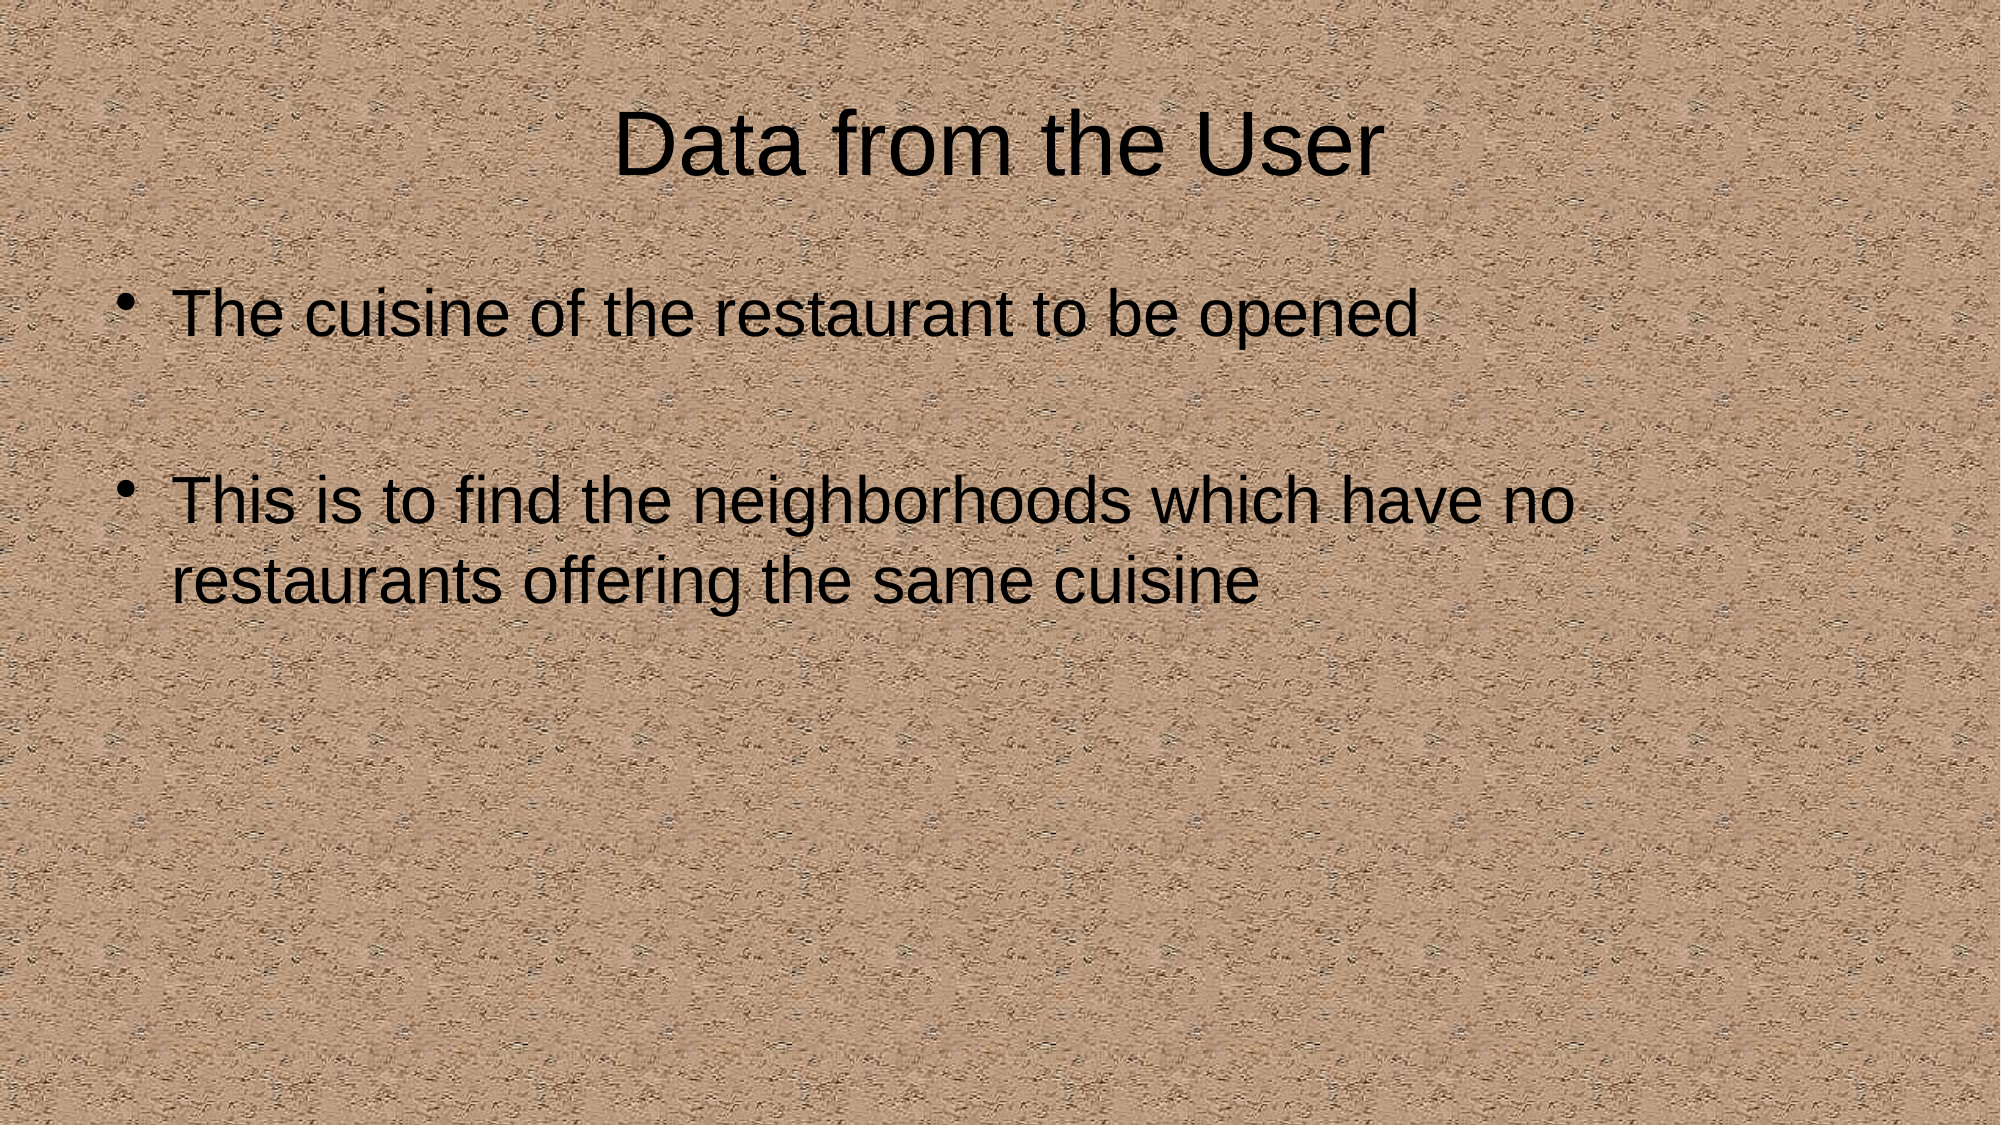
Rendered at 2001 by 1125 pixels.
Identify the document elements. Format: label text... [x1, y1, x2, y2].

title Data from the User [99, 44, 1901, 233]
list The cuisine of the restaurant to be opened This is to find the neighborhoods which have no restaurants offering the same cuisine [99, 262, 1901, 1006]
picture [0, 0, 2001, 1125]
